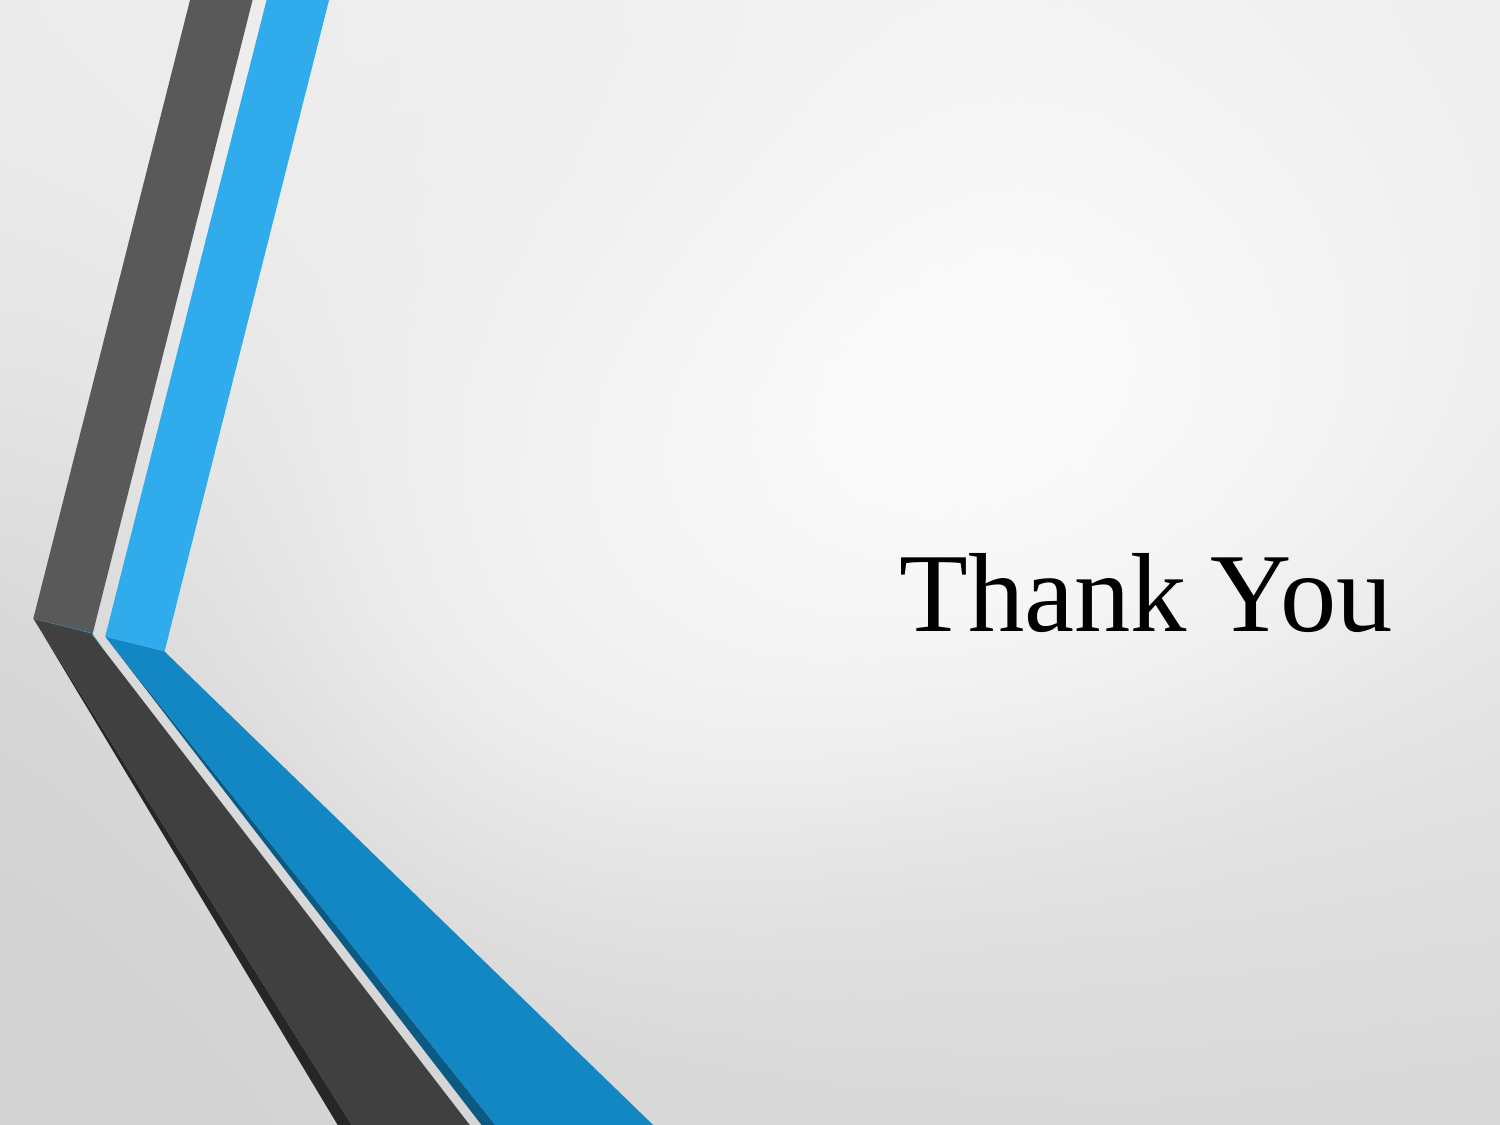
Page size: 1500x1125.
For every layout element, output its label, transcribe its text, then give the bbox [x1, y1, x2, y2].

title Thank You [268, 89, 1409, 662]
